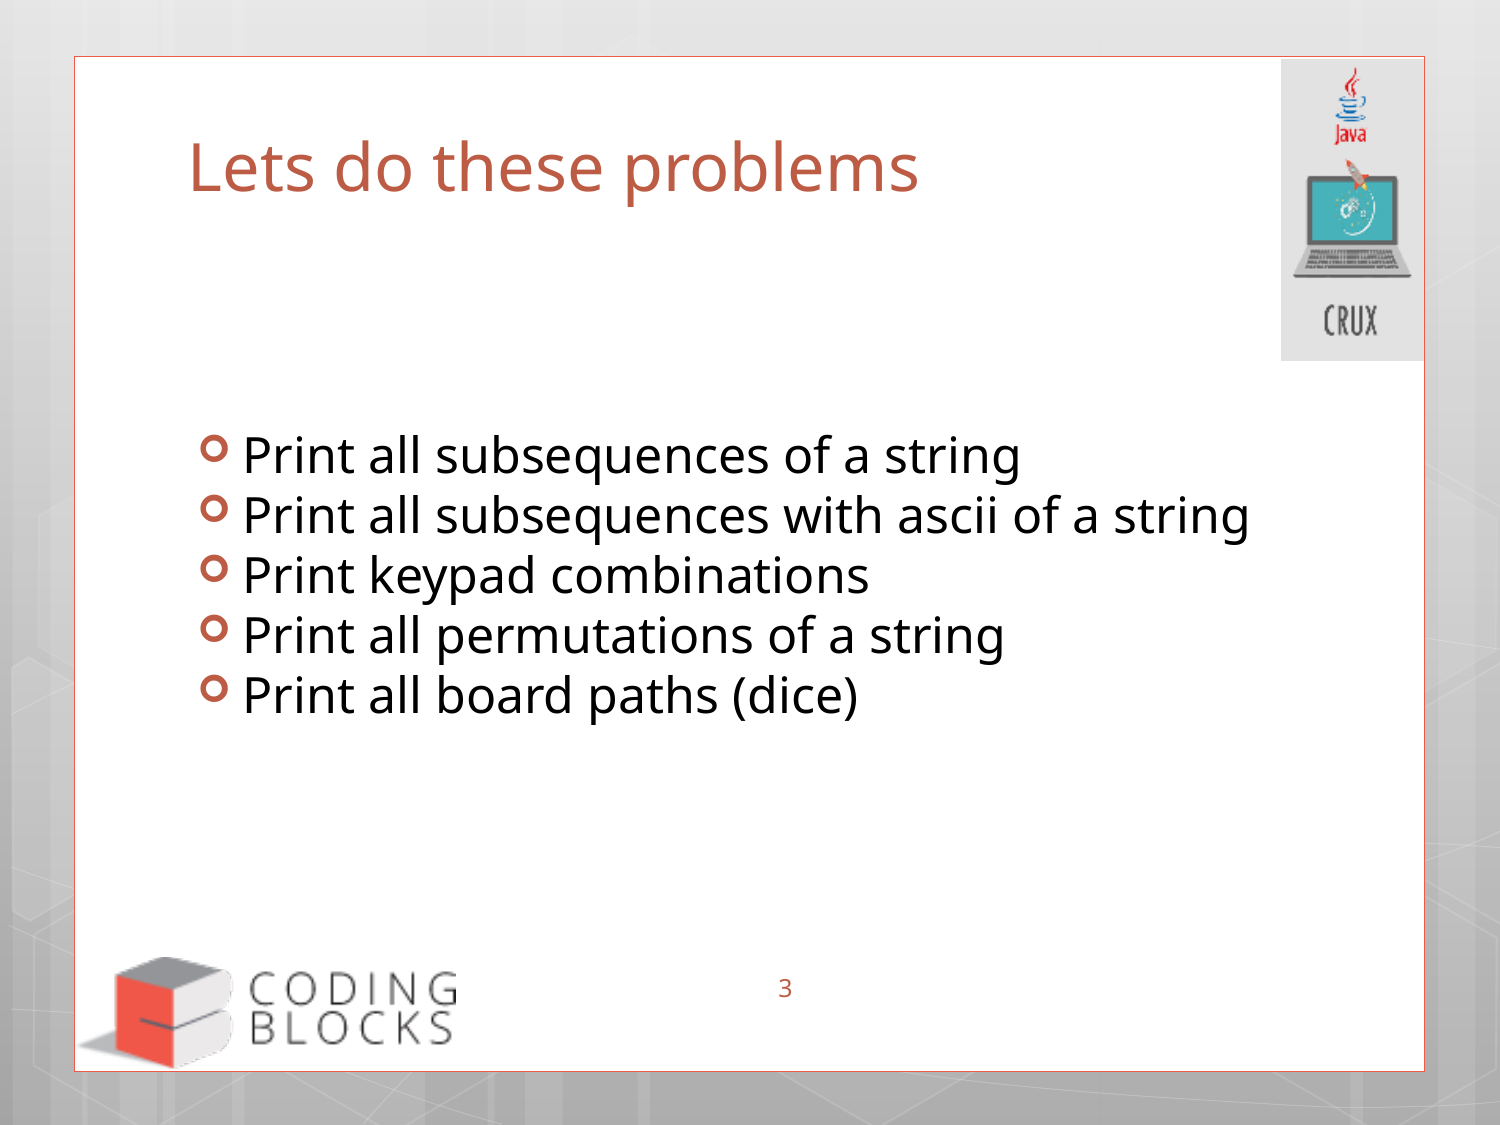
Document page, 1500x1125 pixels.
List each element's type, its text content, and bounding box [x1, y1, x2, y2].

list Print all subsequences of a string Print all subsequences with ascii of a string Print keypad combinations Print all permutations of a string Print all board paths (dice) [171, 236, 1351, 957]
picture [1281, 59, 1424, 361]
footer 3 [763, 960, 1352, 1020]
picture [74, 957, 456, 1071]
title Lets do these problems [172, 118, 1352, 213]
